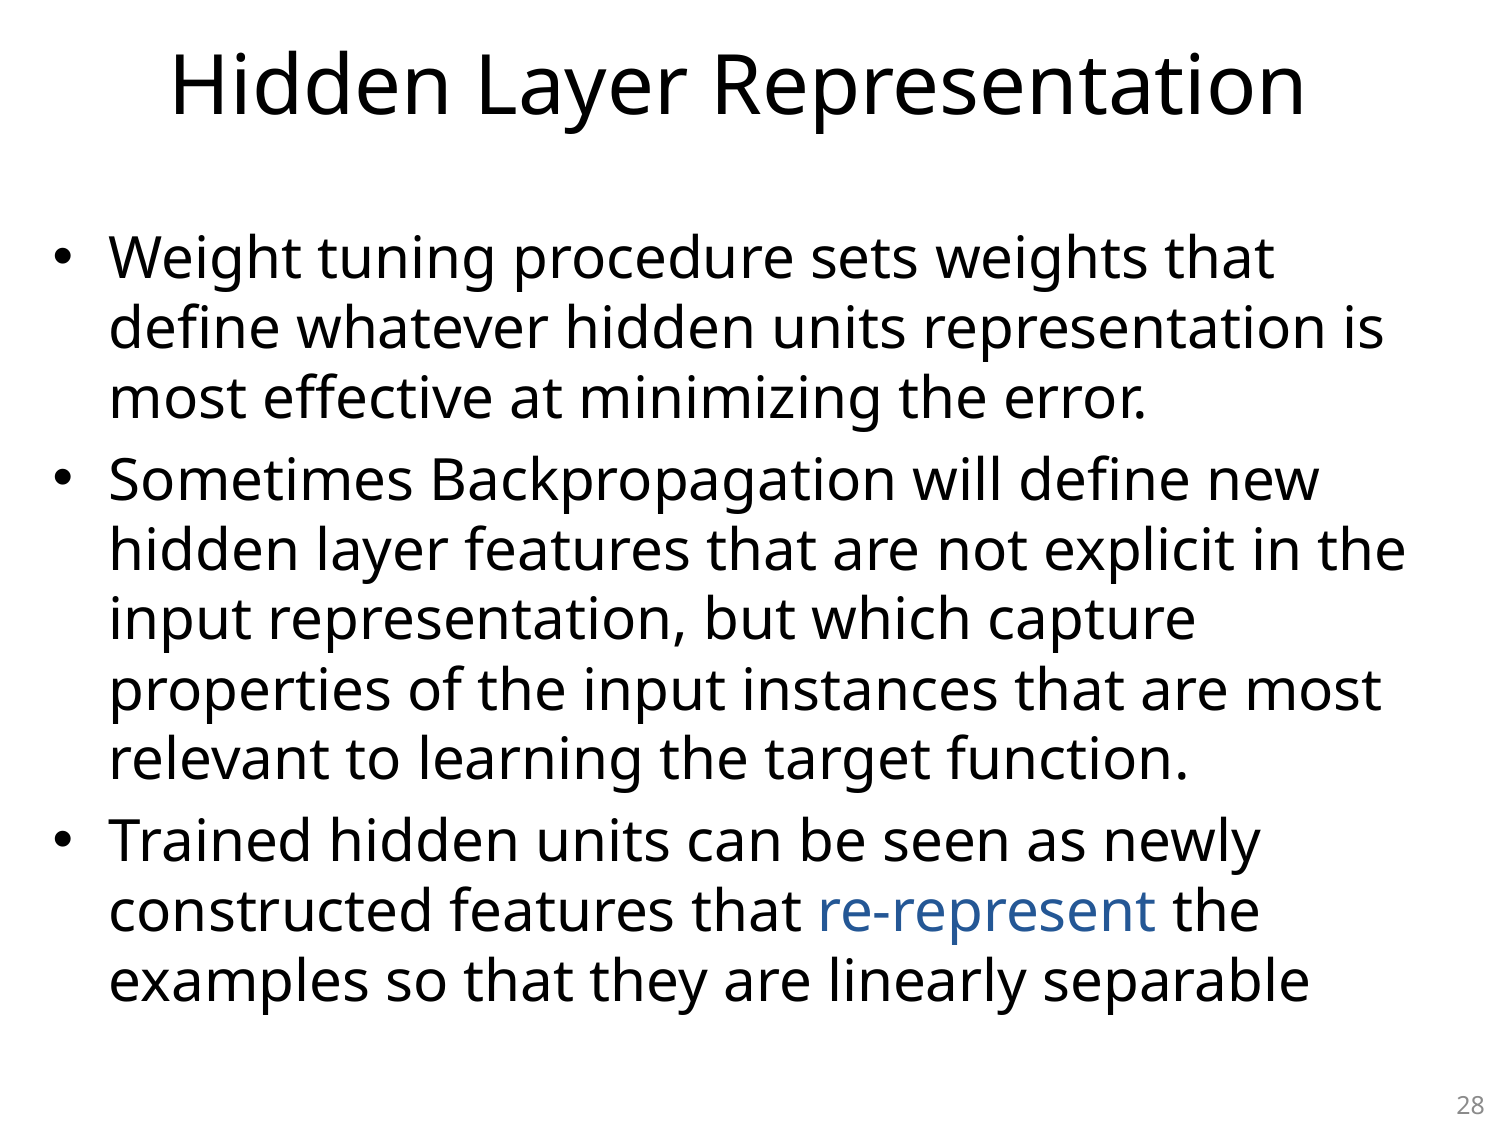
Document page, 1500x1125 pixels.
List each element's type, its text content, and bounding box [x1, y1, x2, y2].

title Hidden Layer Representation [0, 0, 1500, 163]
list Weight tuning procedure sets weights that define whatever hidden units representation is most effective at minimizing the error. Sometimes Backpropagation will define new hidden layer features that are not explicit in the input representation, but which capture properties of the input instances that are most relevant to learning the target function. Trained hidden units can be seen as newly constructed features that re-represent the examples so that they are linearly separable [37, 212, 1463, 1075]
slide_number 28 [1149, 1087, 1500, 1125]
